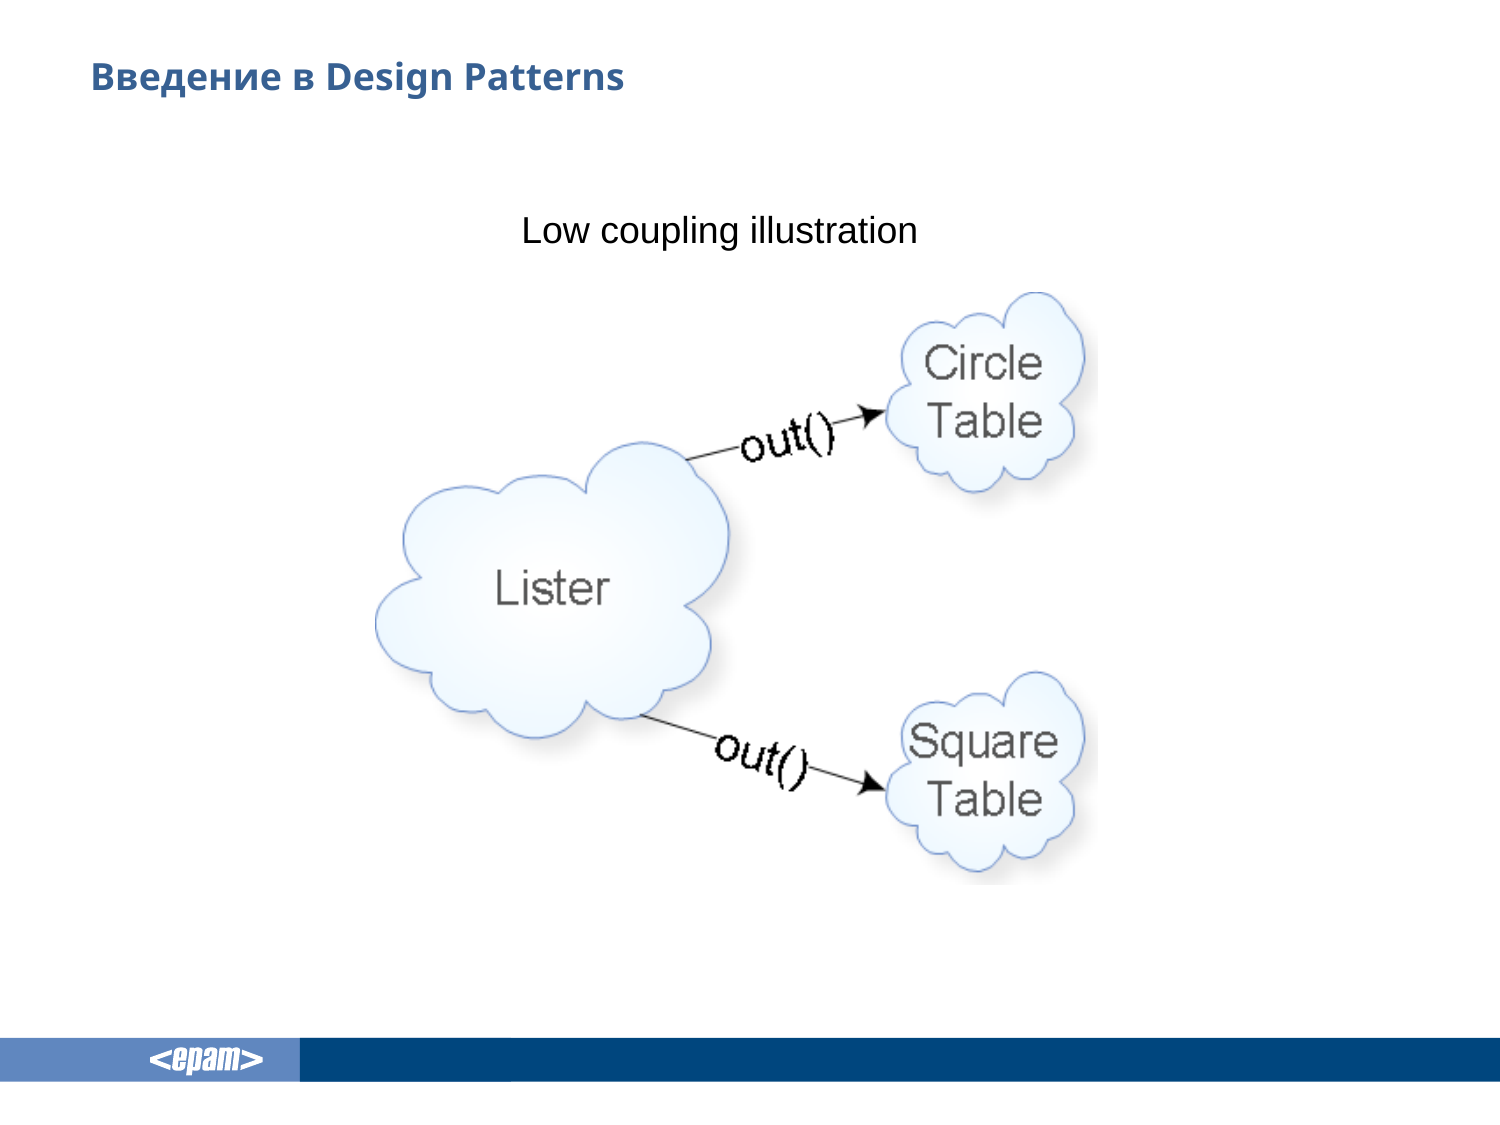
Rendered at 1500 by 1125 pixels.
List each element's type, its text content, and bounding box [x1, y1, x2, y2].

text_box Low coupling illustration [506, 199, 934, 259]
title Введение в Design Patterns [75, 45, 1425, 163]
picture [374, 292, 1099, 885]
